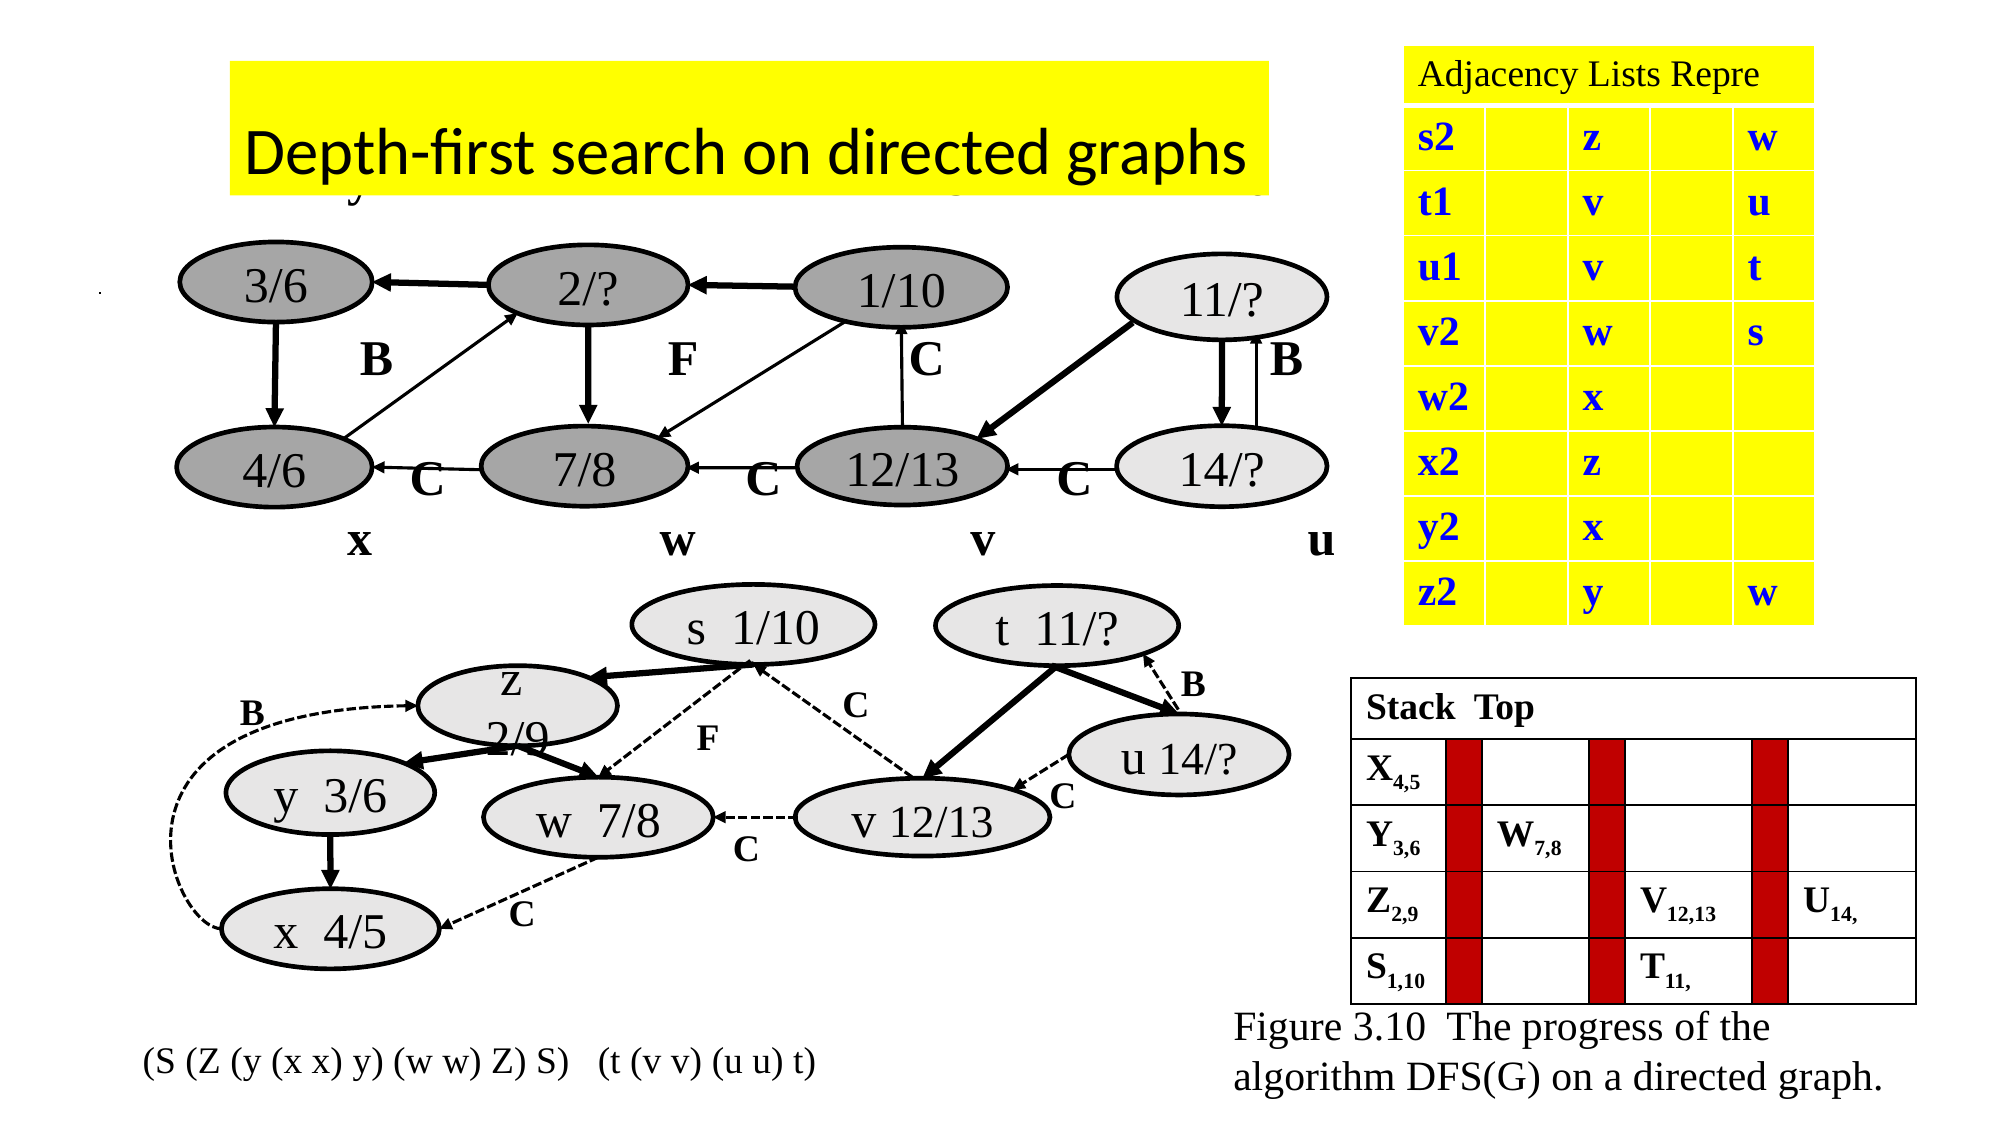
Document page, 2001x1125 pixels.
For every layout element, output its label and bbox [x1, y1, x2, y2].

table_cell [1352, 939, 1445, 1003]
table_cell [1352, 872, 1445, 937]
table_cell [1789, 939, 1915, 1003]
table_cell [1483, 939, 1588, 1003]
table_cell [1789, 740, 1915, 804]
table_cell [1483, 740, 1588, 804]
table_cell [1590, 872, 1624, 937]
table_cell [1447, 806, 1481, 871]
table_cell [1590, 939, 1624, 1003]
text_box [127, 1028, 875, 1088]
table_cell [1590, 806, 1624, 871]
text_box [176, 60, 1360, 573]
table_cell [1789, 806, 1915, 871]
text_box [221, 584, 1290, 969]
table_cell [1590, 740, 1624, 804]
table_cell [1753, 872, 1787, 937]
table_cell [1447, 740, 1481, 804]
table_cell [1483, 872, 1588, 937]
table_cell [1626, 872, 1751, 937]
table_cell [1352, 740, 1445, 804]
text_box [1218, 991, 1913, 1107]
table_cell [1626, 939, 1751, 1003]
table_cell [1753, 806, 1787, 871]
table_cell [1789, 872, 1915, 937]
table_cell [1447, 939, 1481, 1003]
table_cell [1753, 939, 1787, 1003]
table_cell [1626, 740, 1751, 804]
table_cell [1753, 740, 1787, 804]
table_header [1352, 679, 1915, 738]
table_cell [1447, 872, 1481, 937]
table_cell [1626, 806, 1751, 871]
table_cell [1352, 806, 1445, 871]
table_cell [1483, 806, 1588, 871]
